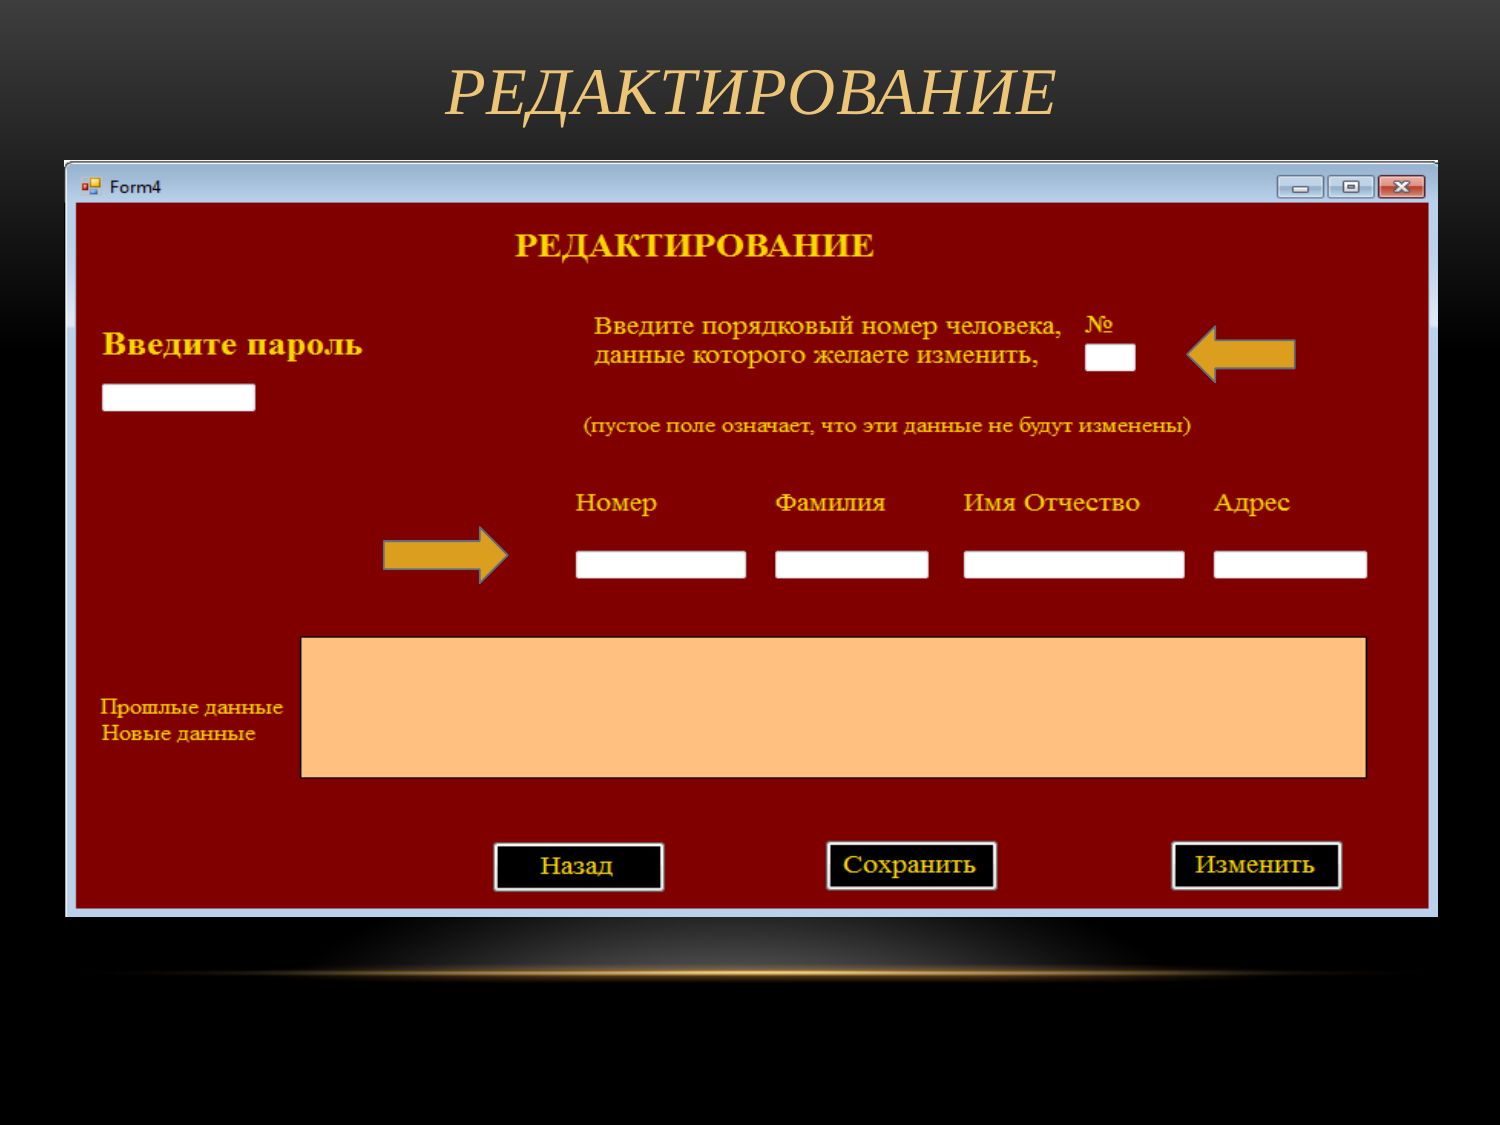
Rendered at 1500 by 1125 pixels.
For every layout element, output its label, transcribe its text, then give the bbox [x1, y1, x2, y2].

picture [0, 0, 1500, 1125]
title Редактирование [101, 19, 1402, 135]
